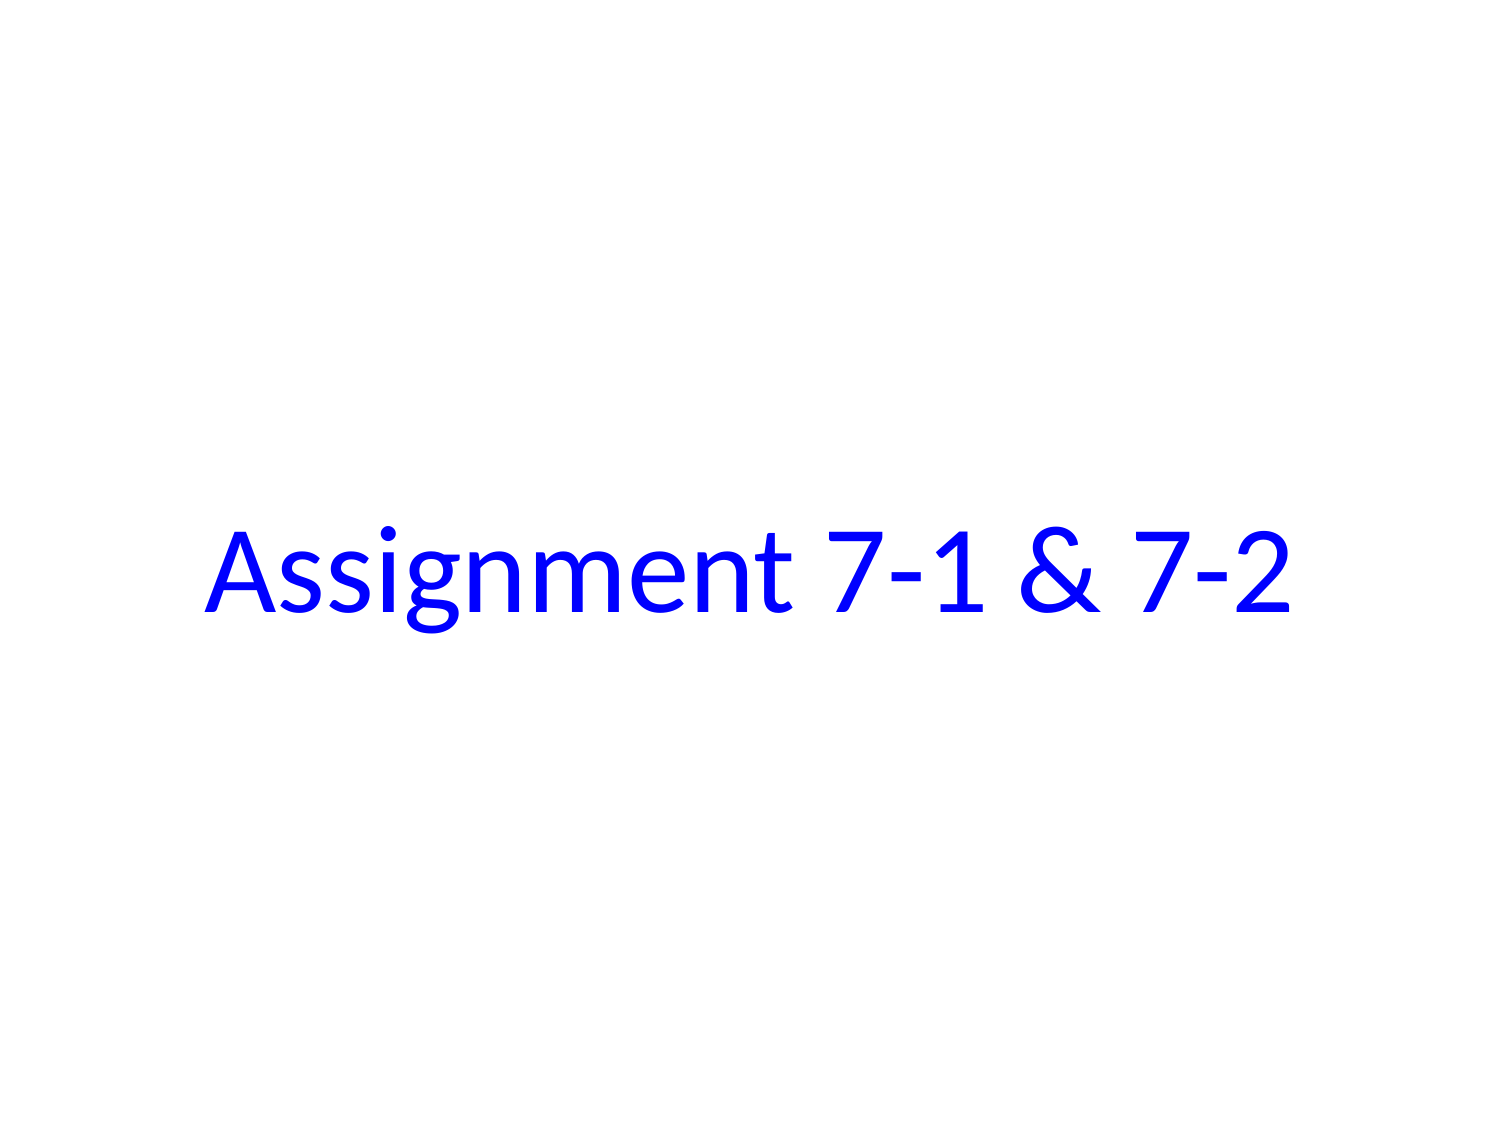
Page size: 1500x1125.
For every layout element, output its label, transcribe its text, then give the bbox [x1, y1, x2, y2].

title Assignment 7-1 & 7-2 [112, 444, 1388, 681]
